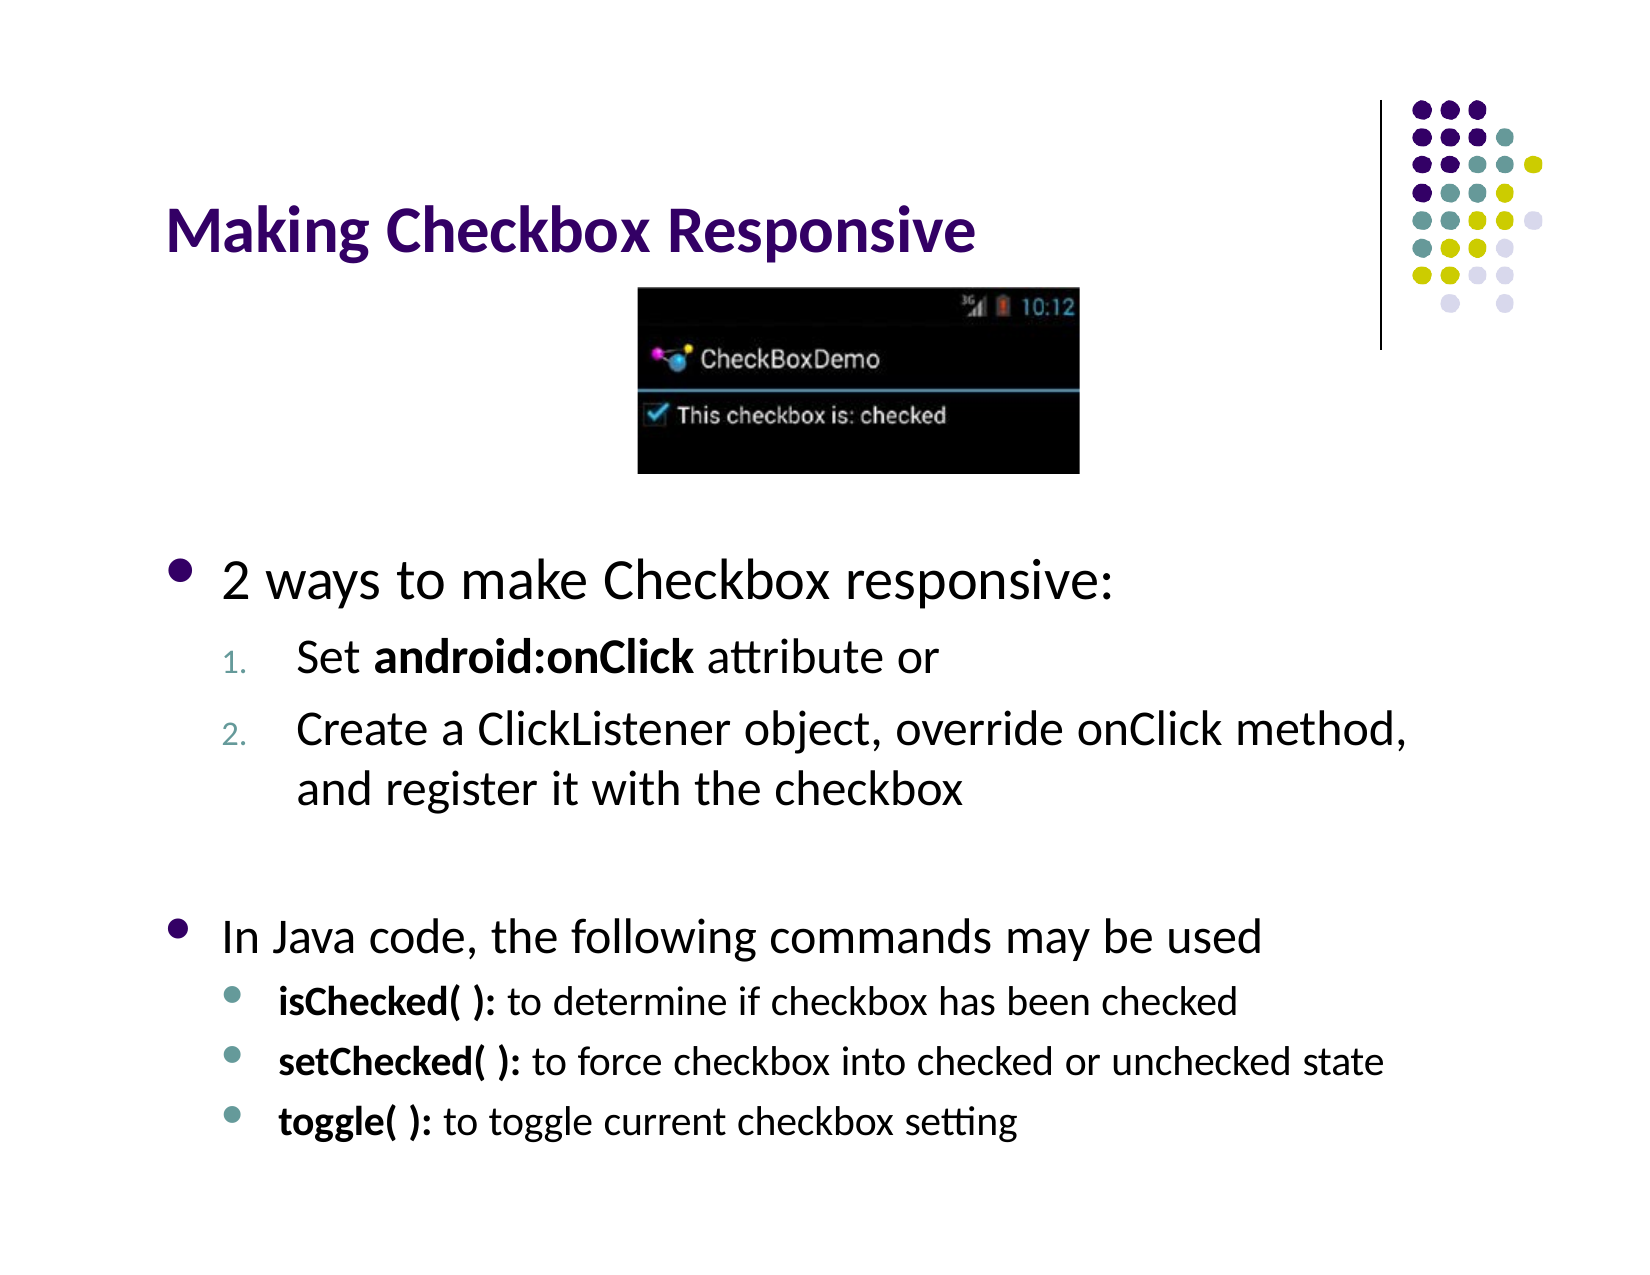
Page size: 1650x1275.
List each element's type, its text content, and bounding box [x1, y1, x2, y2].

text_box 2 ways to make Checkbox responsive: Set android:onClick attribute or Create a ClickListener object, override onClick method, and register it with the checkbox In Java code, the following commands may be used isChecked( ): to determine if checkbox has been checked setChecked( ): to force checkbox into checked or unchecked state toggle( ): to toggle current checkbox setting [162, 541, 1411, 1144]
picture [1412, 100, 1543, 313]
text_box [637, 287, 1080, 474]
title Making Checkbox Responsive [162, 152, 1488, 399]
